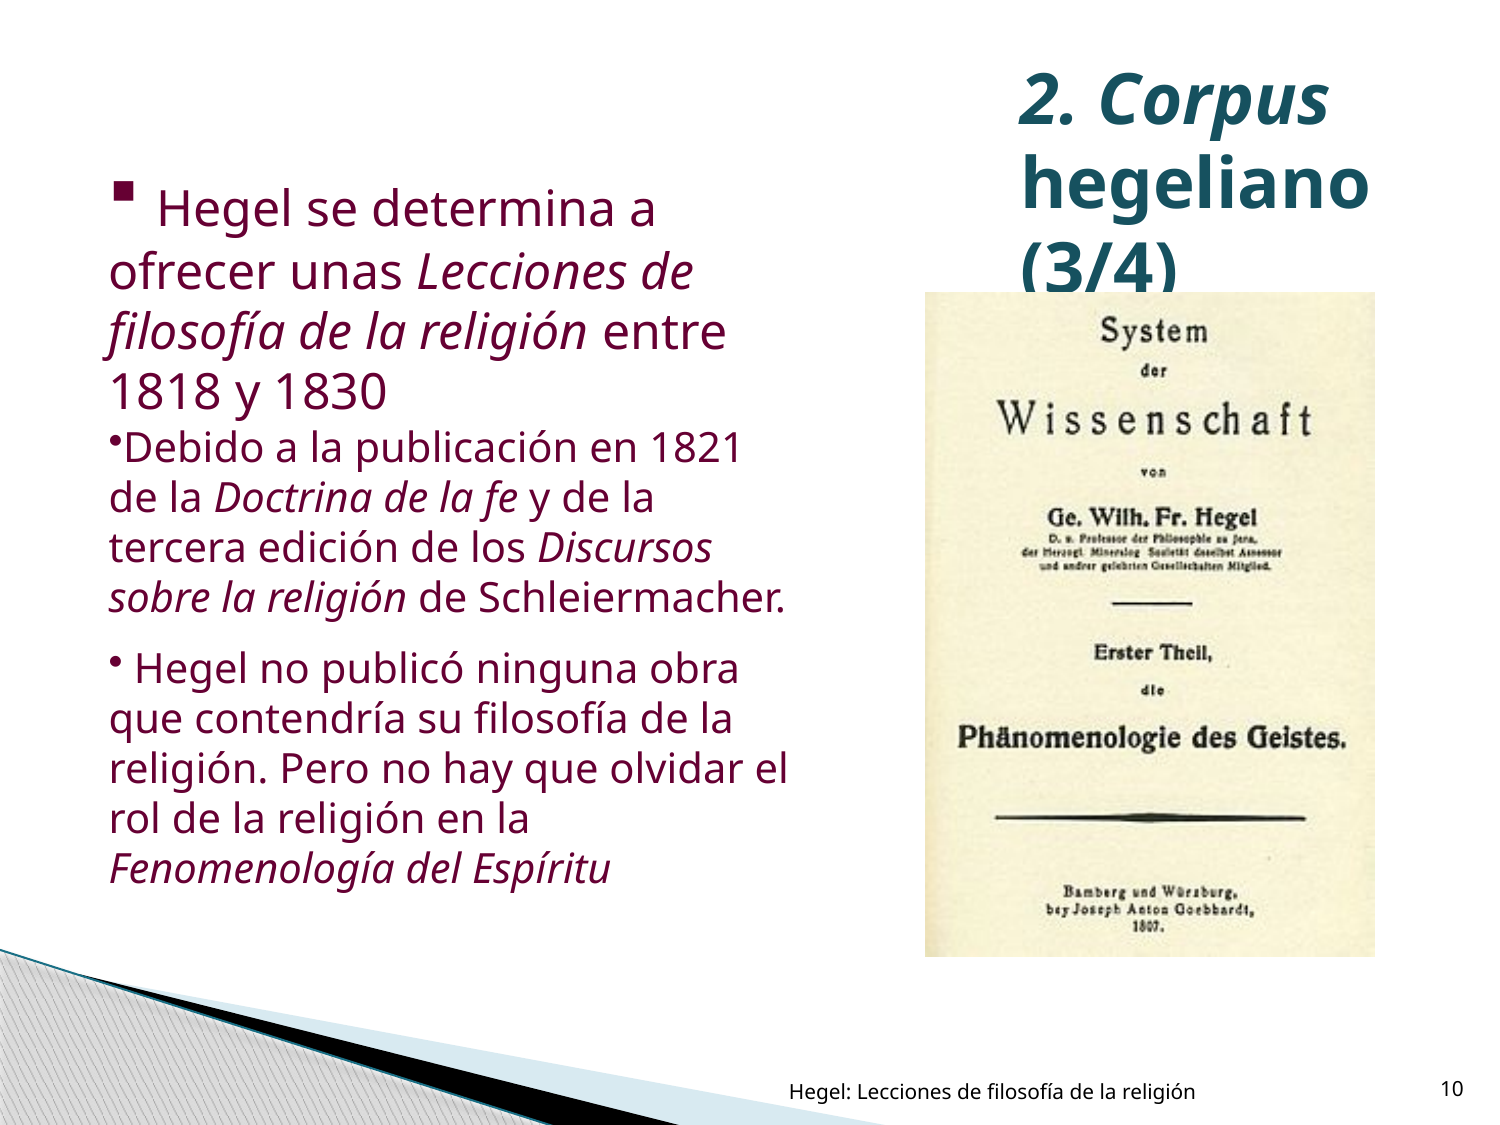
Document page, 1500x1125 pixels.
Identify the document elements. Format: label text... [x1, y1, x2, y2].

slide_number 10 [1418, 1051, 1479, 1112]
footer Hegel: Lecciones de filosofía de la religión [718, 1051, 1211, 1112]
title 2. Corpus hegeliano (3/4) [1005, 45, 1500, 317]
picture [925, 292, 1376, 957]
text_box Debido a la publicación en 1821 de la Doctrina de la fe y de la tercera edición de los Discursos sobre la religión de Schleiermacher. Hegel no publicó ninguna obra que contendría su filosofía de la religión. Pero no hay que olvidar el rol de la religión en la Fenomenología del Espíritu [93, 413, 809, 899]
text_box Hegel se determina a ofrecer unas Lecciones de filosofía de la religión entre 1818 y 1830 [93, 152, 797, 413]
